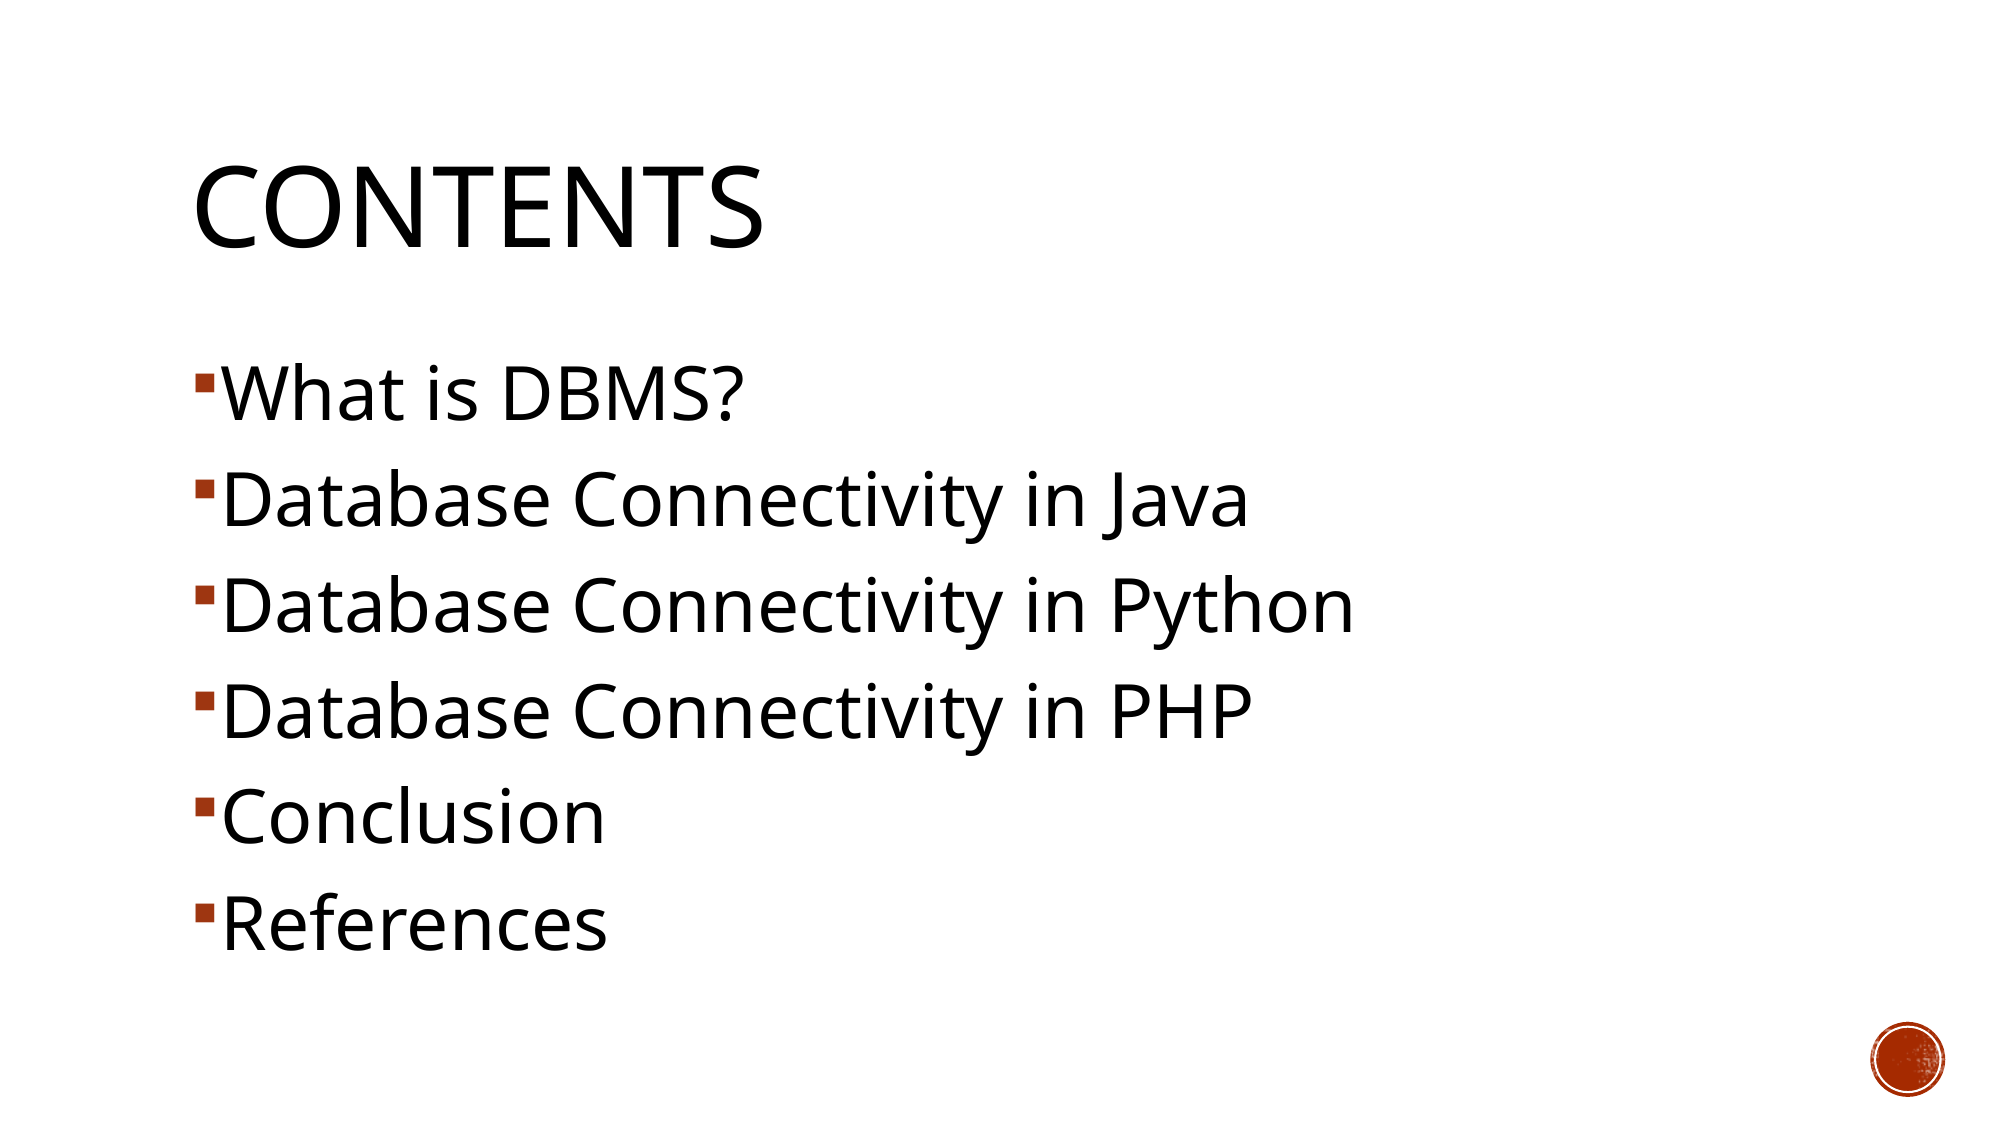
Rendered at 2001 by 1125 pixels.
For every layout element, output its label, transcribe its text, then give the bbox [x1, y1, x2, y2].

list What is DBMS? Database Connectivity in Java Database Connectivity in Python Database Connectivity in PHP Conclusion References [175, 348, 1826, 1013]
title Contents [175, 79, 1826, 344]
